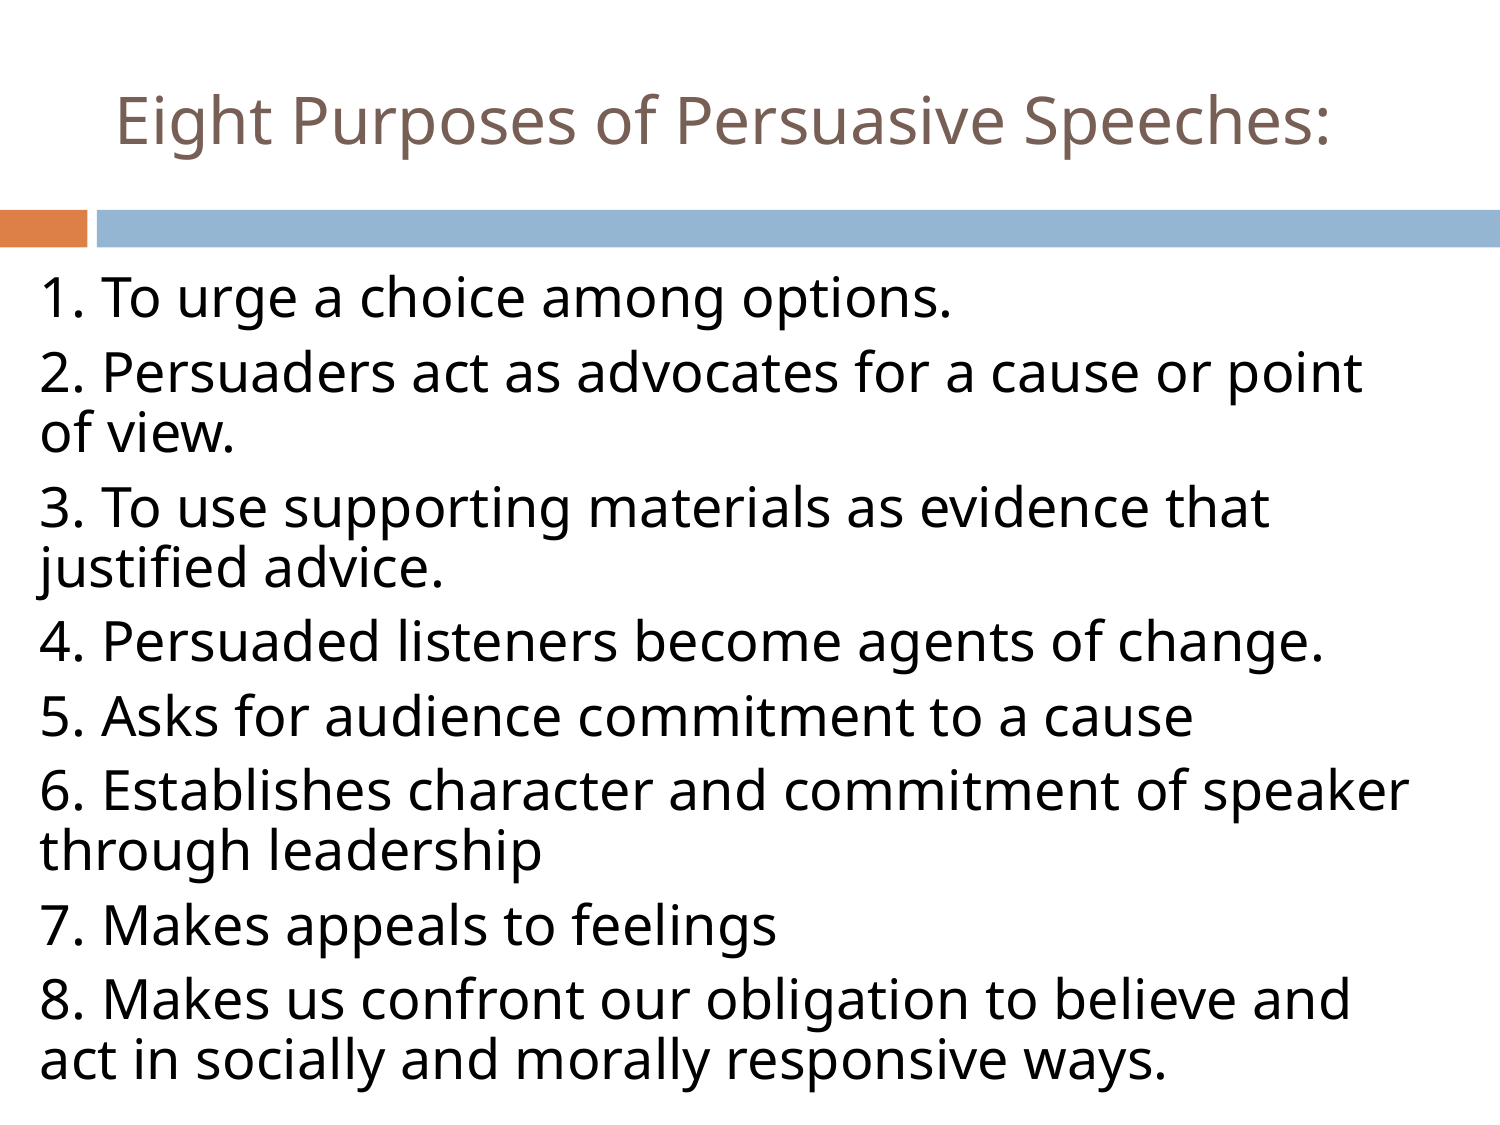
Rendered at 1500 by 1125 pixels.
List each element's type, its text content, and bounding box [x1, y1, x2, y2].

title Eight Purposes of Persuasive Speeches: [99, 37, 1438, 200]
list 1. To urge a choice among options. 2. Persuaders act as advocates for a cause or point of view. 3. To use supporting materials as evidence that justified advice. 4. Persuaded listeners become agents of change. 5. Asks for audience commitment to a cause 6. Establishes character and commitment of speaker through leadership 7. Makes appeals to feelings 8. Makes us confront our obligation to believe and act in socially and morally responsive ways. [24, 262, 1438, 1100]
